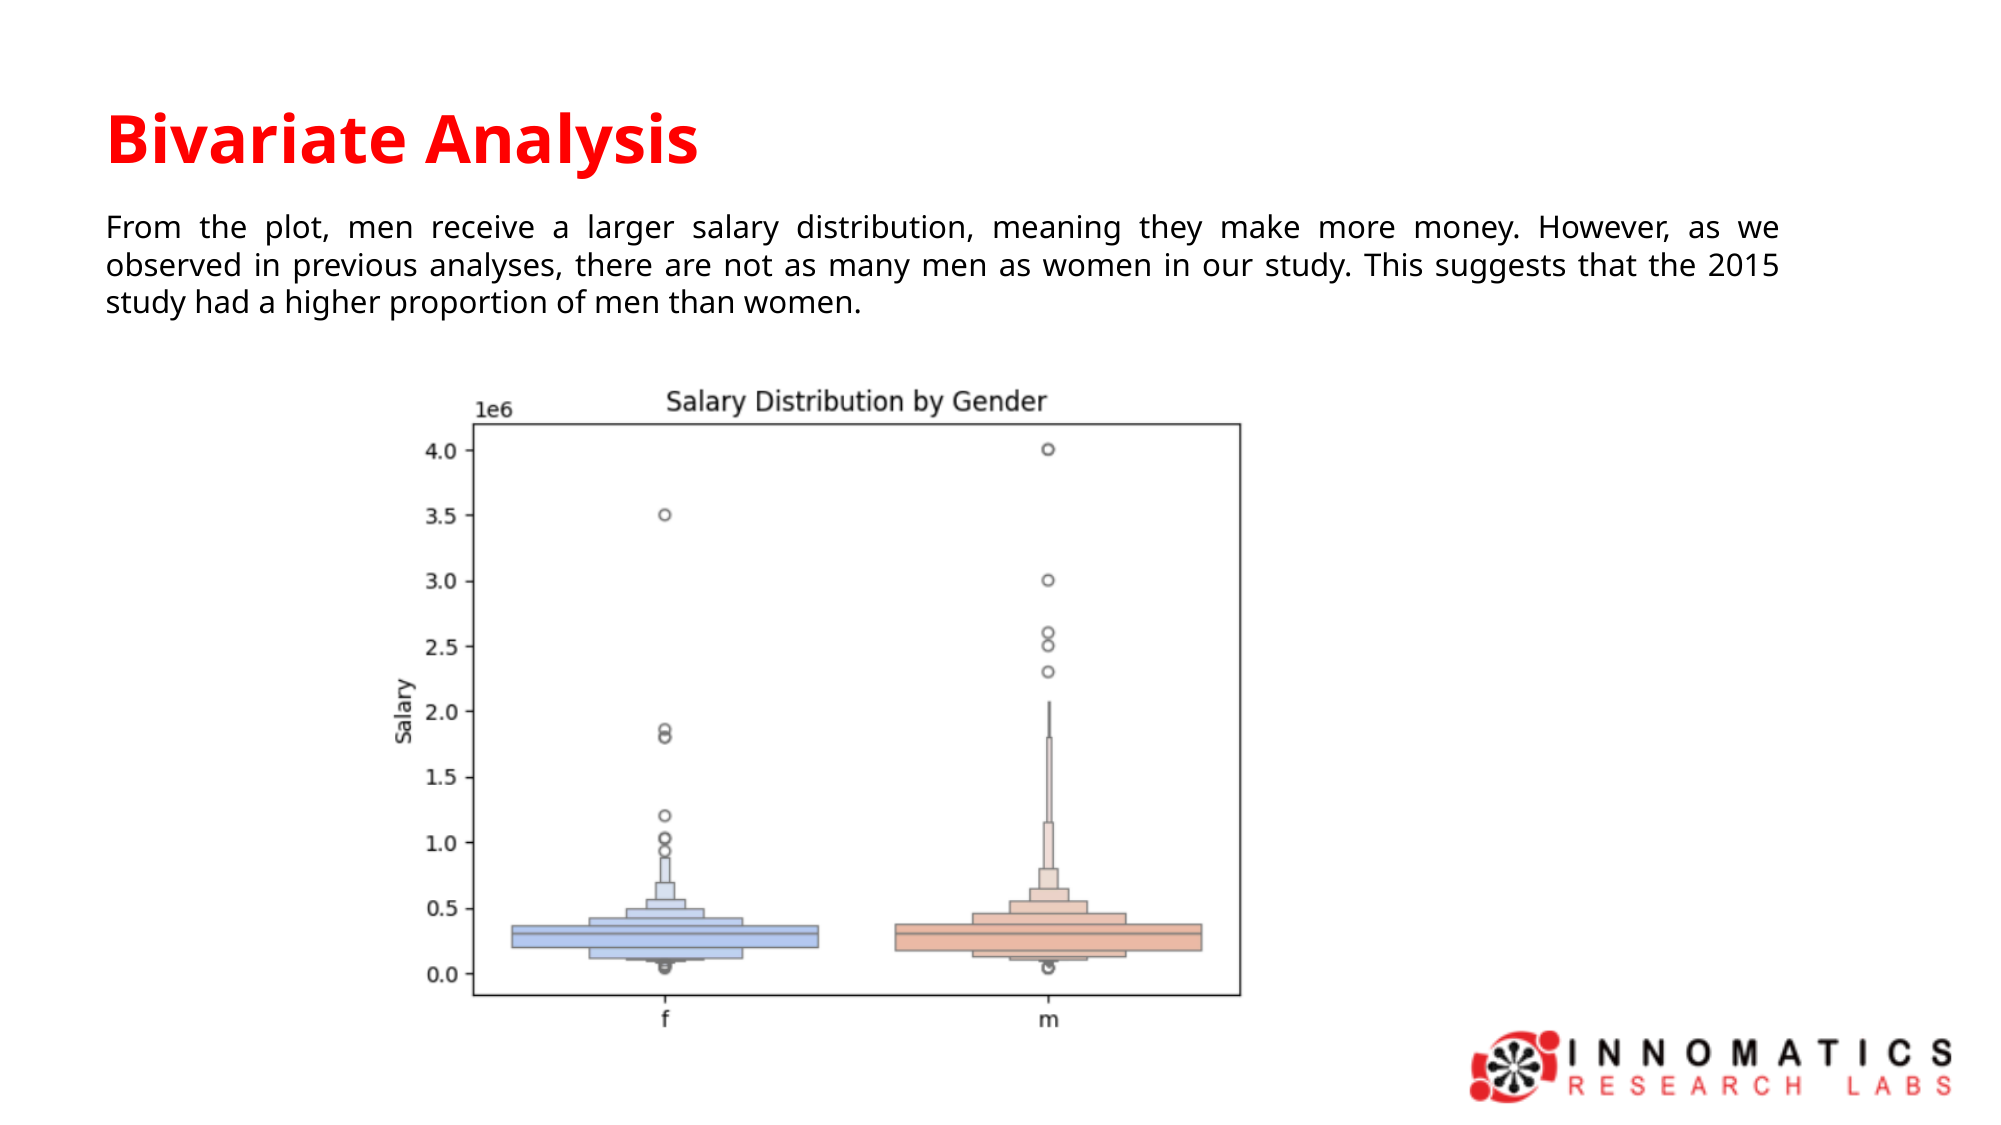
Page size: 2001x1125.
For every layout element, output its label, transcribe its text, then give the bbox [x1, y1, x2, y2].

picture [1445, 1014, 1975, 1125]
picture [376, 378, 1303, 1040]
text_box From the plot, men receive a larger salary distribution, meaning they make more money. However, as we observed in previous analyses, there are not as many men as women in our study. This suggests that the 2015 study had a higher proportion of men than women. [90, 192, 1798, 335]
title Bivariate Analysis [90, 93, 871, 192]
